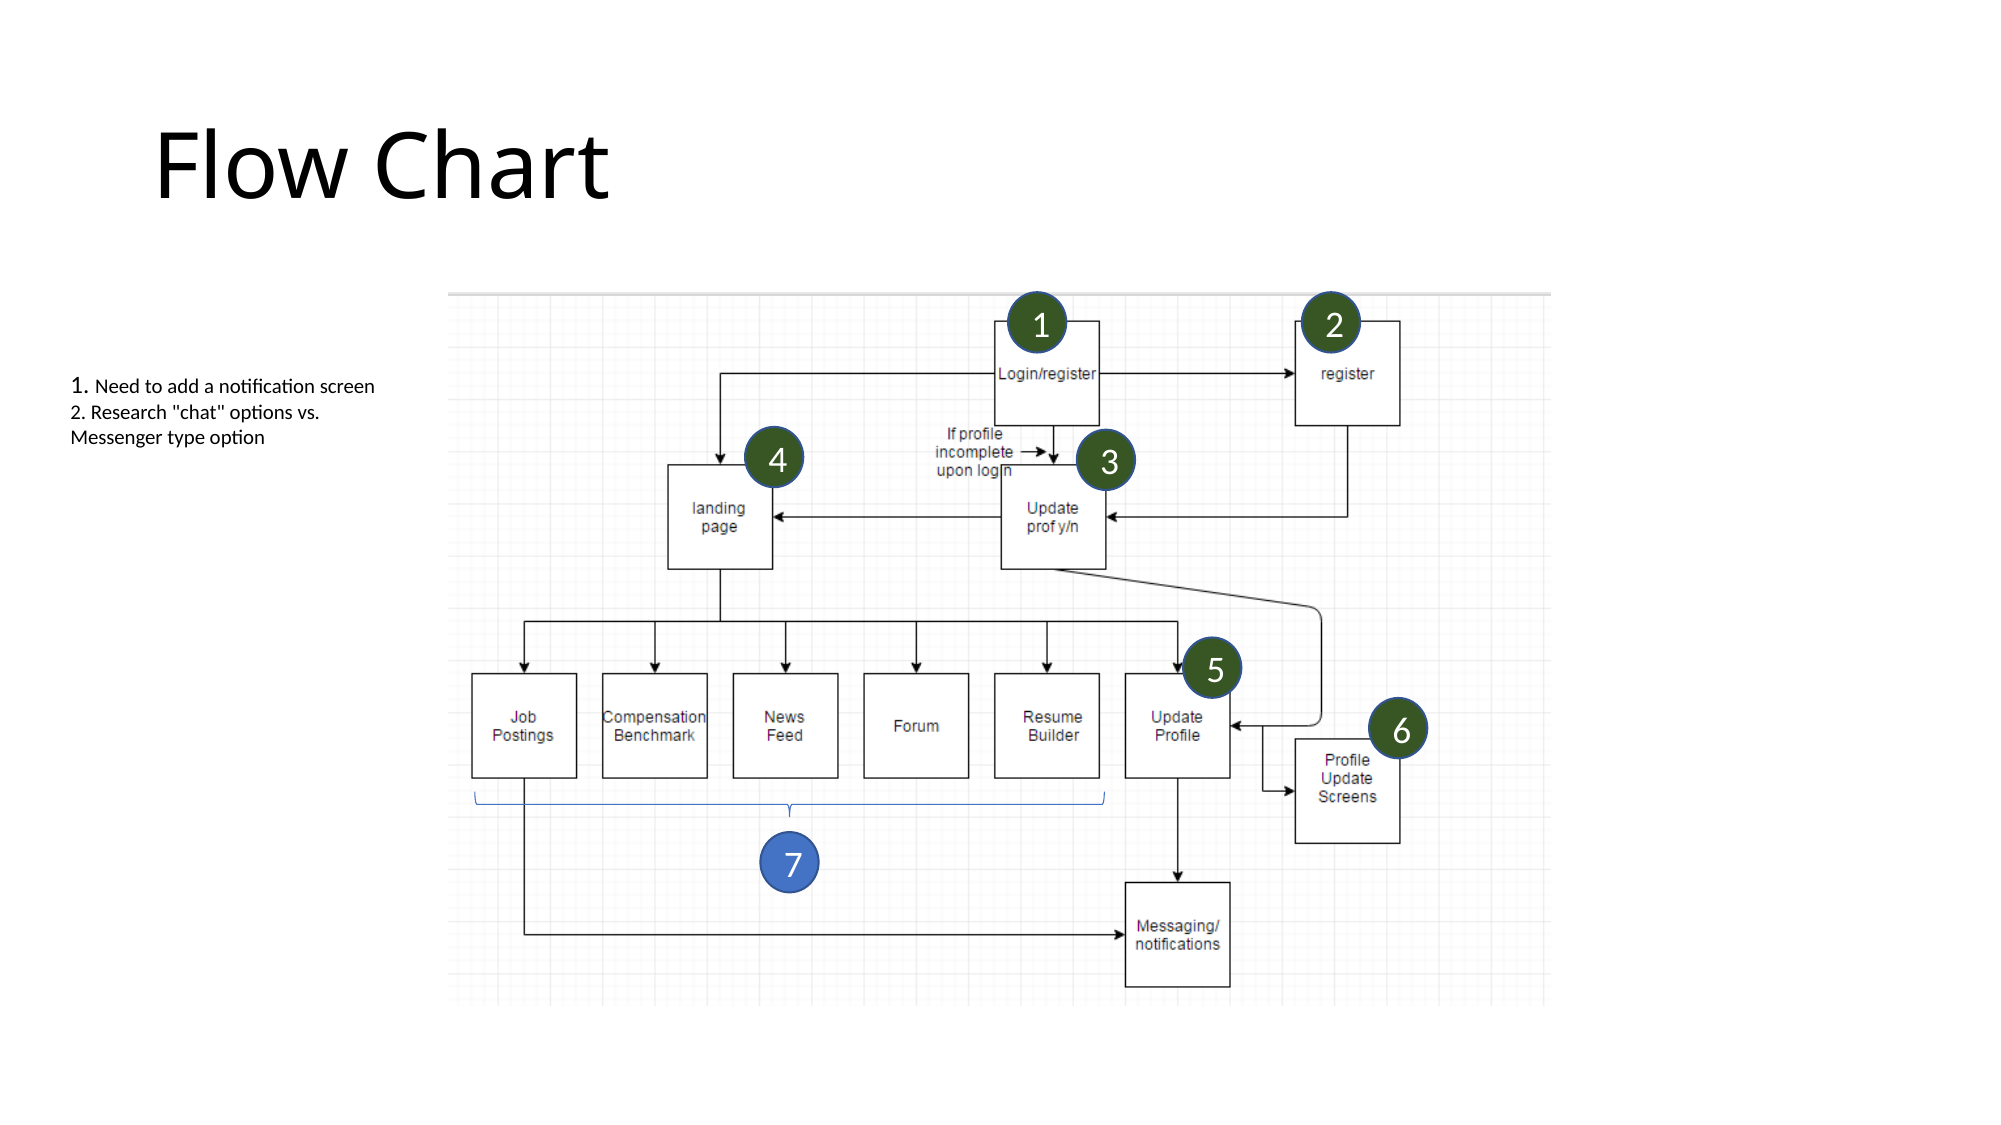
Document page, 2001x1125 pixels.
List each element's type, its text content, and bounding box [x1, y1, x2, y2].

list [448, 292, 1551, 1006]
title Flow Chart [137, 59, 1863, 278]
text_box 1. Need to add a notification screen 2. Research "chat" options vs. Messenger type option [55, 360, 428, 456]
